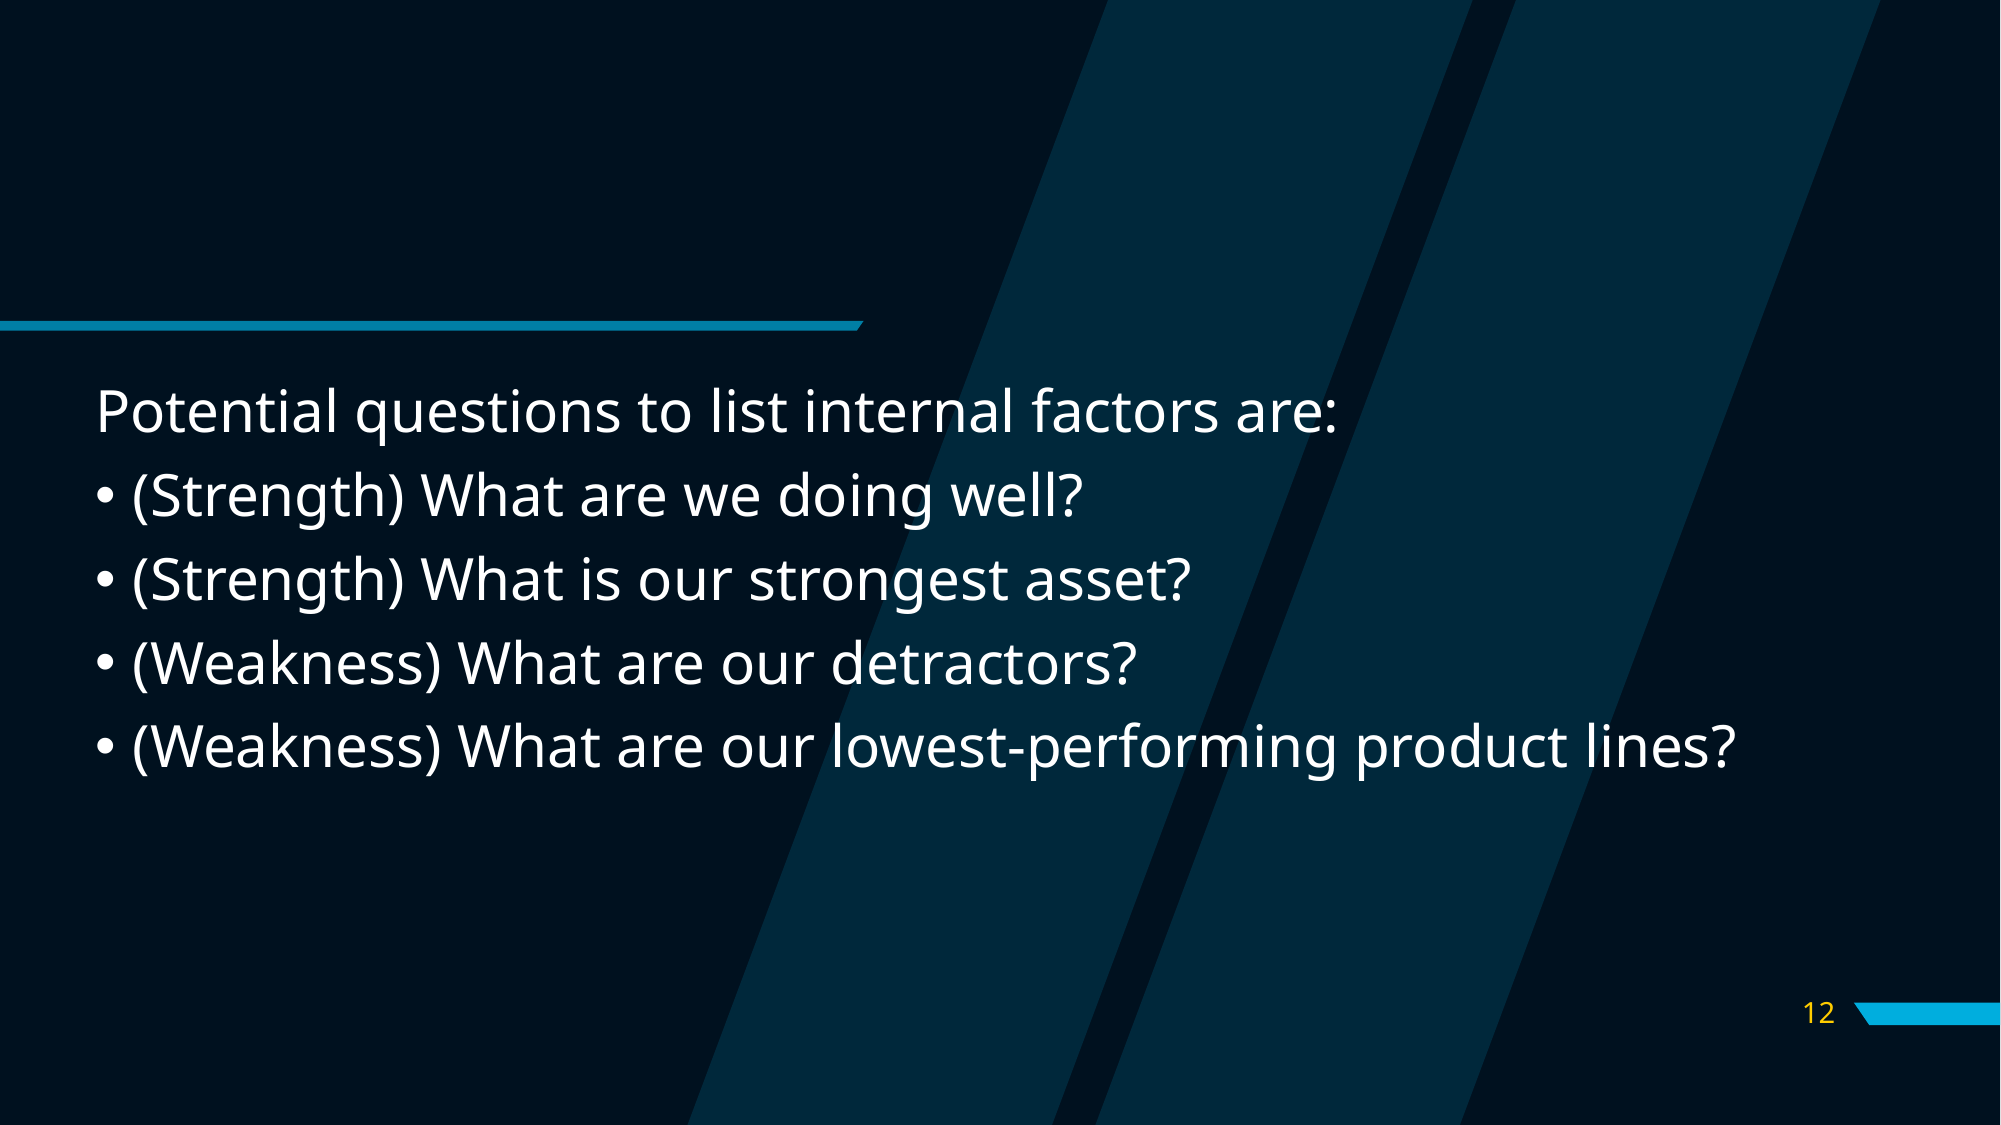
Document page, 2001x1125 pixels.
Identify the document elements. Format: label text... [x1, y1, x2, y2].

list Potential questions to list internal factors are: (Strength) What are we doing well? (Strength) What is our strongest asset? (Weakness) What are our detractors? (Weakness) What are our lowest-performing product lines? [80, 374, 1806, 1015]
slide_number 12 [1760, 984, 1851, 1045]
